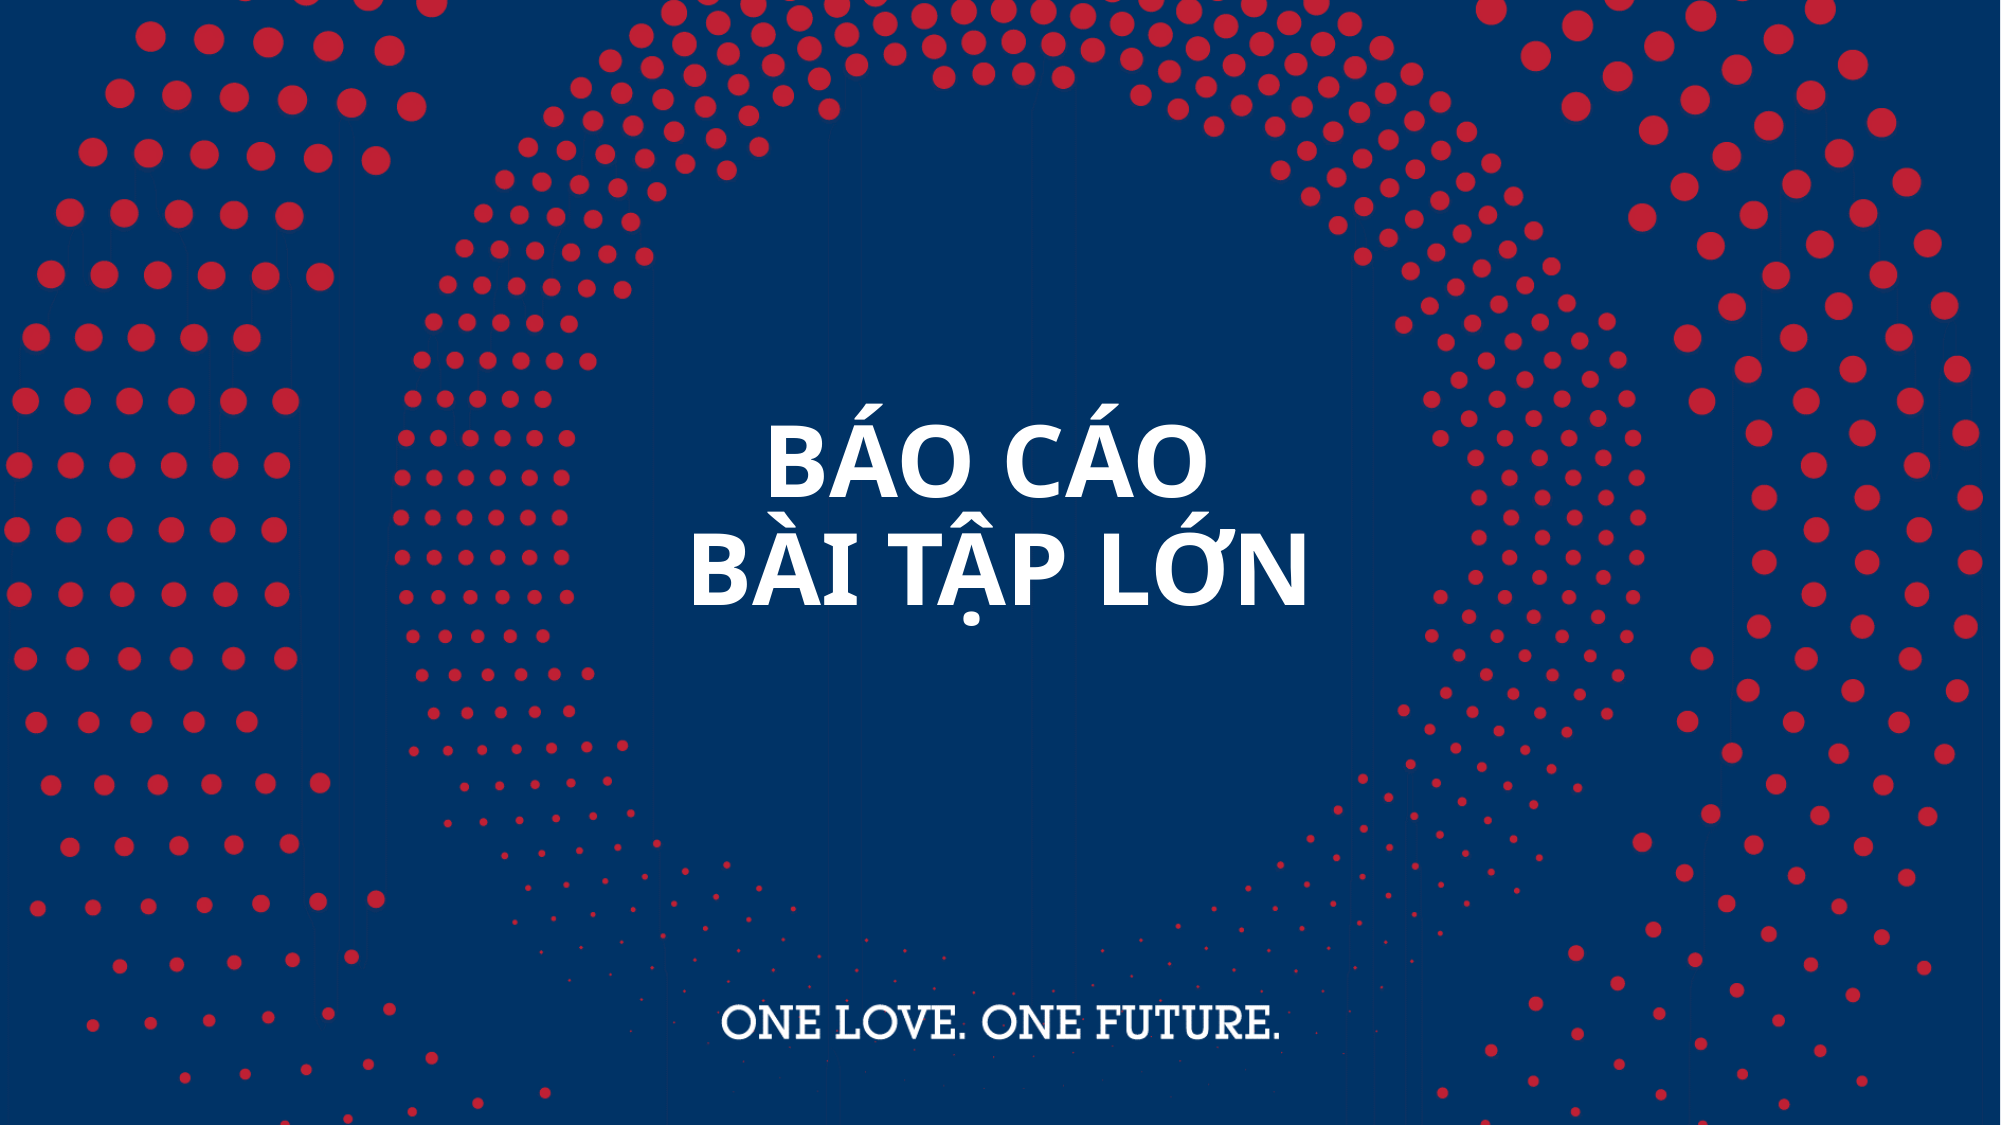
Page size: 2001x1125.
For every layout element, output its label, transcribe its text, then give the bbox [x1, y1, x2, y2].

title BÁO CÁO BÀI TẬP LỚN [621, 403, 1379, 722]
picture [0, 0, 2001, 1125]
